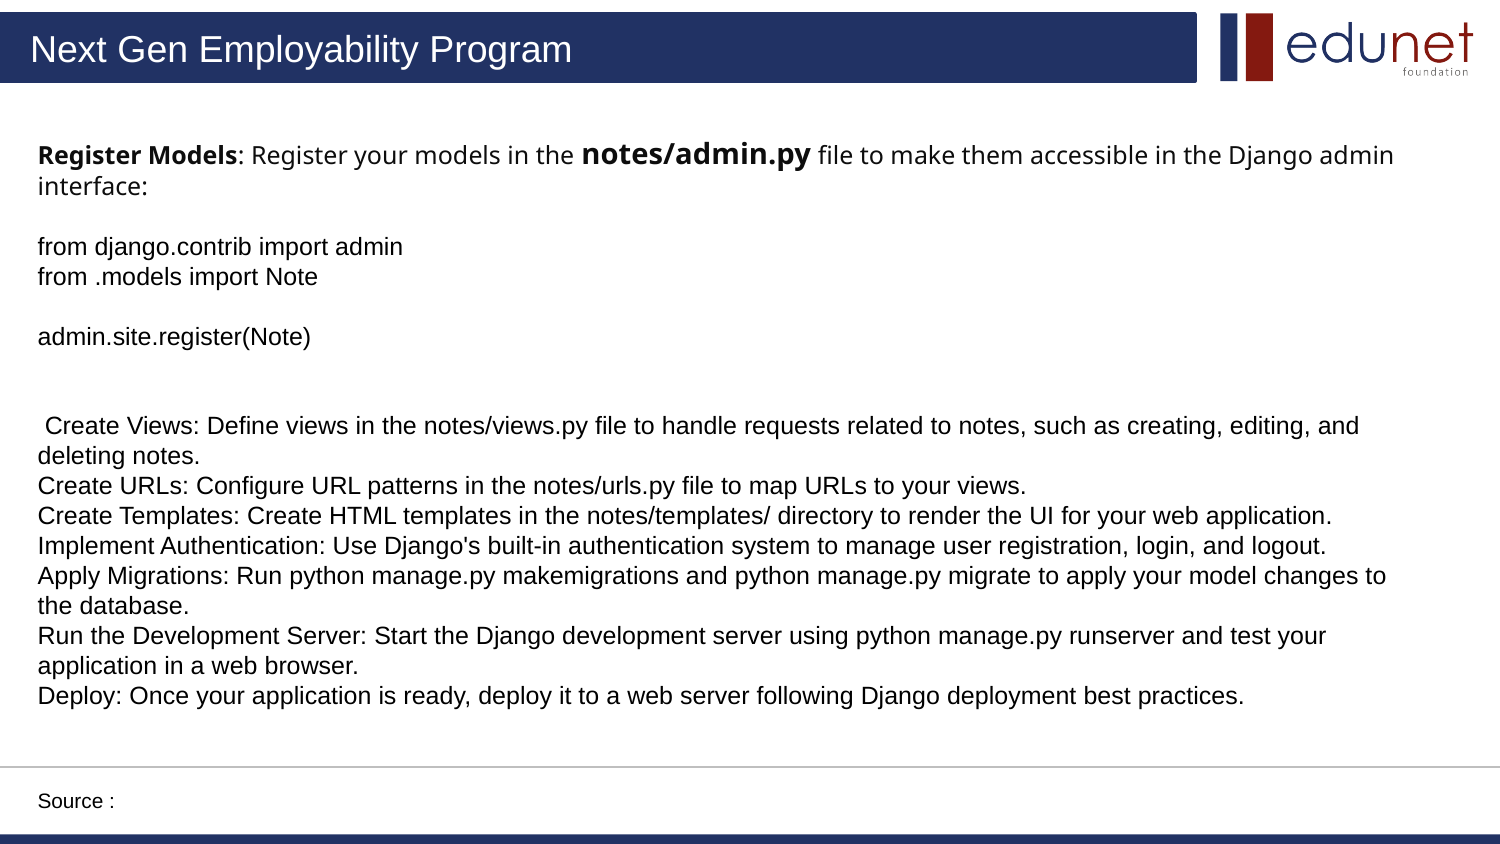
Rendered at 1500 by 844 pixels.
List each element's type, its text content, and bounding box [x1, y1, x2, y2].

picture [1279, 14, 1482, 83]
text_box Register Models: Register your models in the notes/admin.py file to make them accessible in the Django admin interface: from django.contrib import admin from .models import Note admin.site.register(Note) Create Views: Define views in the notes/views.py file to handle requests related to notes, such as creating, editing, and deleting notes. Create URLs: Configure URL patterns in the notes/urls.py file to map URLs to your views. Create Templates: Create HTML templates in the notes/templates/ directory to render the UI for your web application. Implement Authentication: Use Django's built-in authentication system to manage user registration, login, and logout. Apply Migrations: Run python manage.py makemigrations and python manage.py migrate to apply your model changes to the database. Run the Development Server: Start the Django development server using python manage.py runserver and test your application in a web browser. Deploy: Once your application is ready, deploy it to a web server following Django deployment best practices. [22, 127, 1427, 747]
text_box Source : [22, 776, 139, 826]
